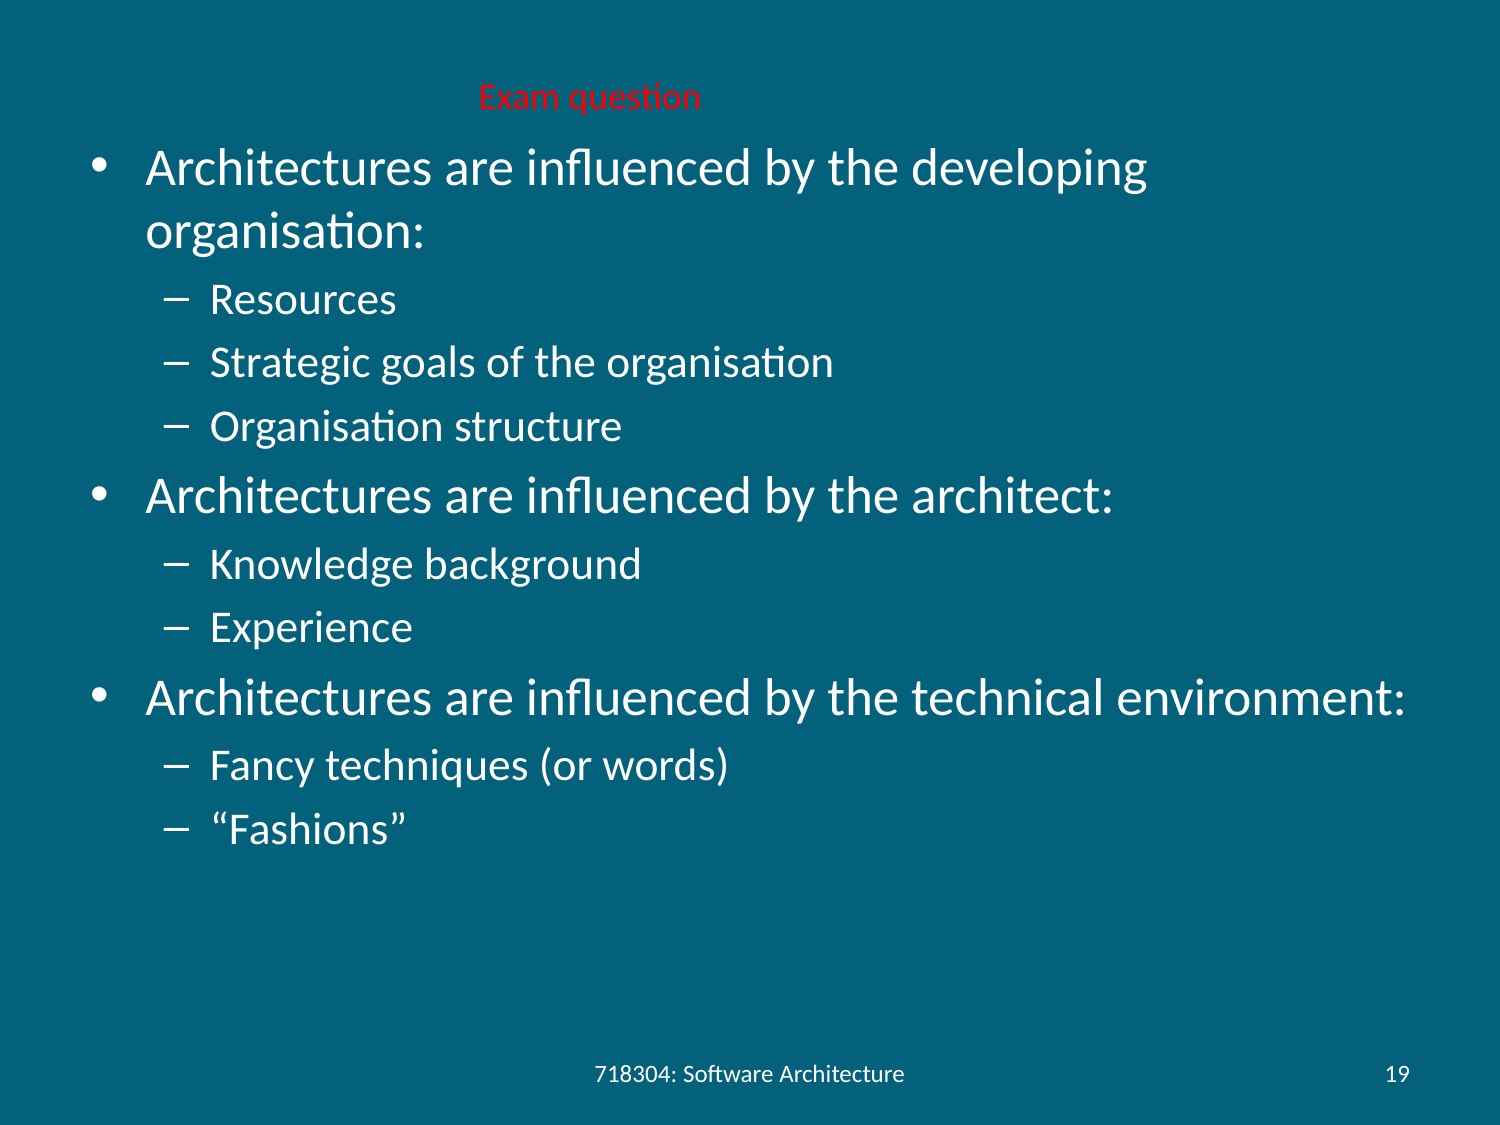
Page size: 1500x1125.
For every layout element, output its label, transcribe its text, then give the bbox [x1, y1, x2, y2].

text_box Exam question [463, 64, 717, 125]
list Architectures are influenced by the developing organisation: Resources Strategic goals of the organisation Organisation structure Architectures are influenced by the architect: Knowledge background Experience Architectures are influenced by the technical environment: Fancy techniques (or words) “Fashions” [75, 125, 1425, 913]
footer 718304: Software Architecture [512, 1042, 988, 1103]
slide_number 19 [1074, 1042, 1425, 1103]
